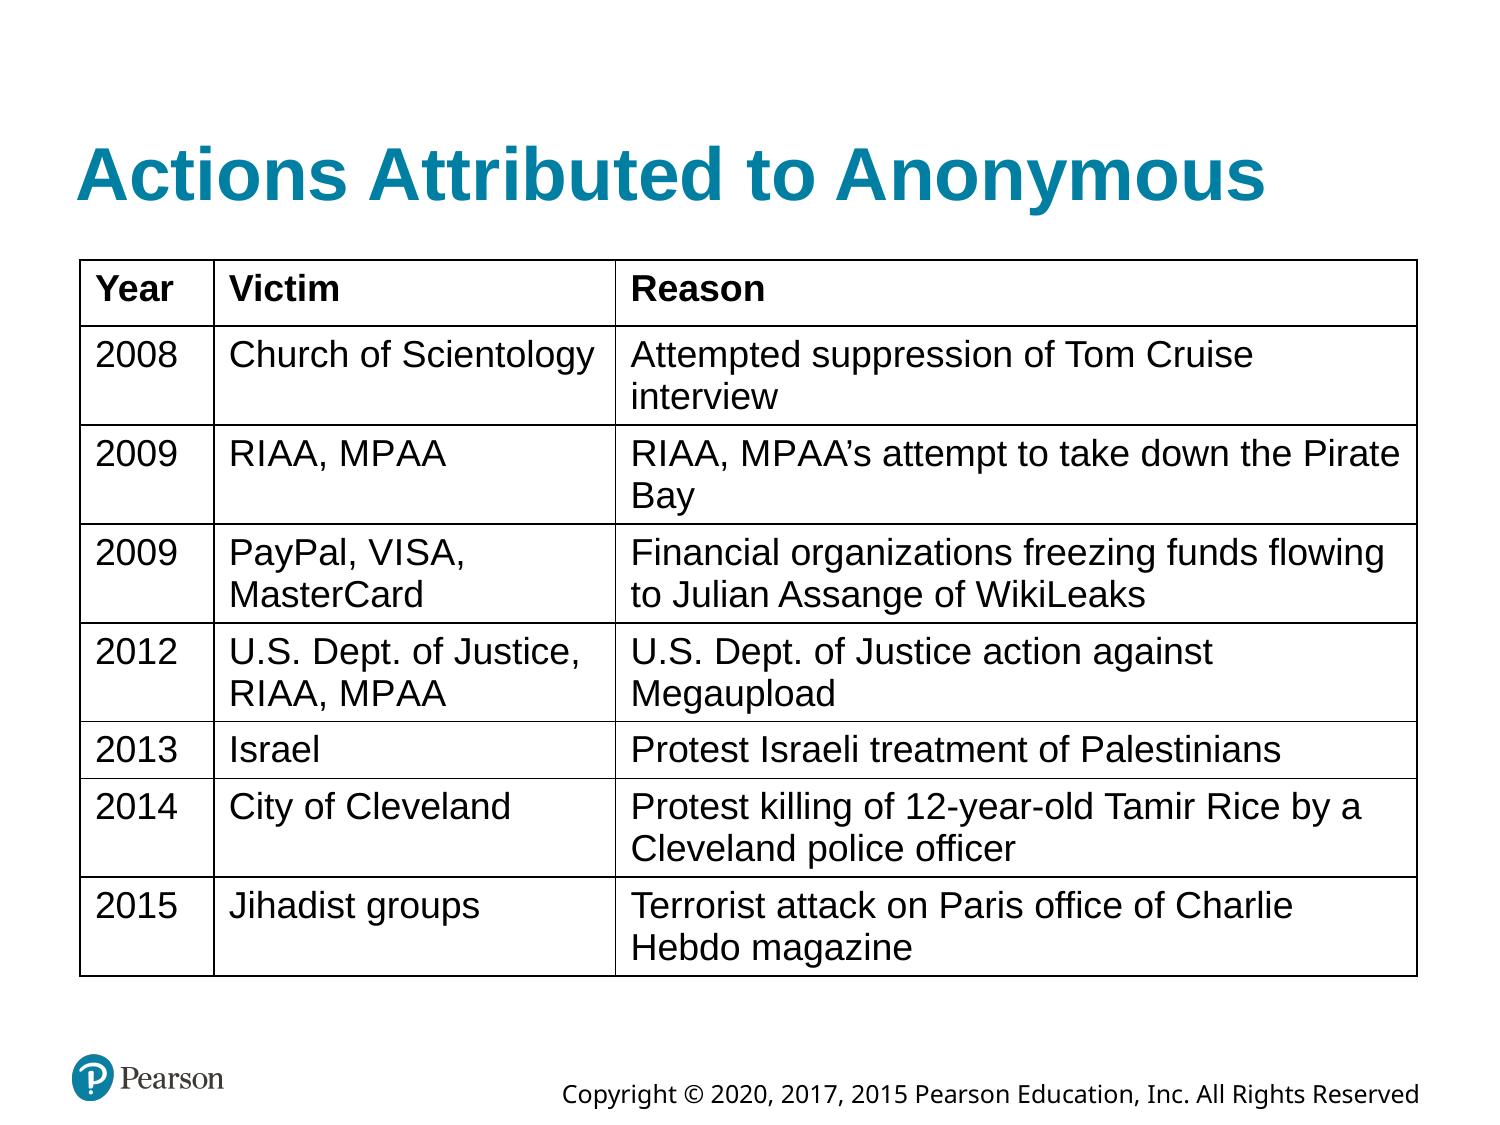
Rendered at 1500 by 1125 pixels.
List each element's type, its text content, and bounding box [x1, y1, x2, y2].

table_cell Terrorist attack on Paris office of Charlie Hebdo magazine [616, 878, 1416, 975]
table_cell 2014 [81, 779, 213, 876]
table_cell Financial organizations freezing funds flowing to Julian Assange of WikiLeaks [616, 525, 1416, 622]
table_cell 2008 [81, 327, 213, 424]
table_cell Protest killing of 12-year-old Tamir Rice by a Cleveland police officer [616, 779, 1416, 876]
table_header Year [81, 261, 213, 325]
table_cell 2015 [81, 878, 213, 975]
table_cell U.S. Dept. of Justice, R I A A, M P A A [215, 624, 615, 721]
table_cell Attempted suppression of Tom Cruise interview [616, 327, 1416, 424]
table_cell 2012 [81, 624, 213, 721]
picture [80, 1063, 106, 1088]
title Actions Attributed to Anonymous [75, 35, 1425, 216]
picture [72, 1054, 88, 1070]
table_cell Israel [215, 722, 615, 778]
table_cell Jihadist groups [215, 878, 615, 975]
table_cell Protest Israeli treatment of Palestinians [616, 722, 1416, 778]
table_cell City of Cleveland [215, 779, 615, 876]
table_header Victim [215, 261, 615, 325]
table_header Reason [616, 261, 1416, 325]
picture [72, 1087, 83, 1101]
table_cell PayPal, V I S A, MasterCard [215, 525, 615, 622]
table_cell 2009 [81, 525, 213, 622]
table_cell R I A A, M P A A [215, 426, 615, 523]
table_cell Church of Scientology [215, 327, 615, 424]
table_cell 2013 [81, 722, 213, 778]
picture [98, 1054, 224, 1101]
table_cell R I A A, M P A A’s attempt to take down the Pirate Bay [616, 426, 1416, 523]
table_cell 2009 [81, 426, 213, 523]
table_cell U.S. Dept. of Justice action against Megaupload [616, 624, 1416, 721]
